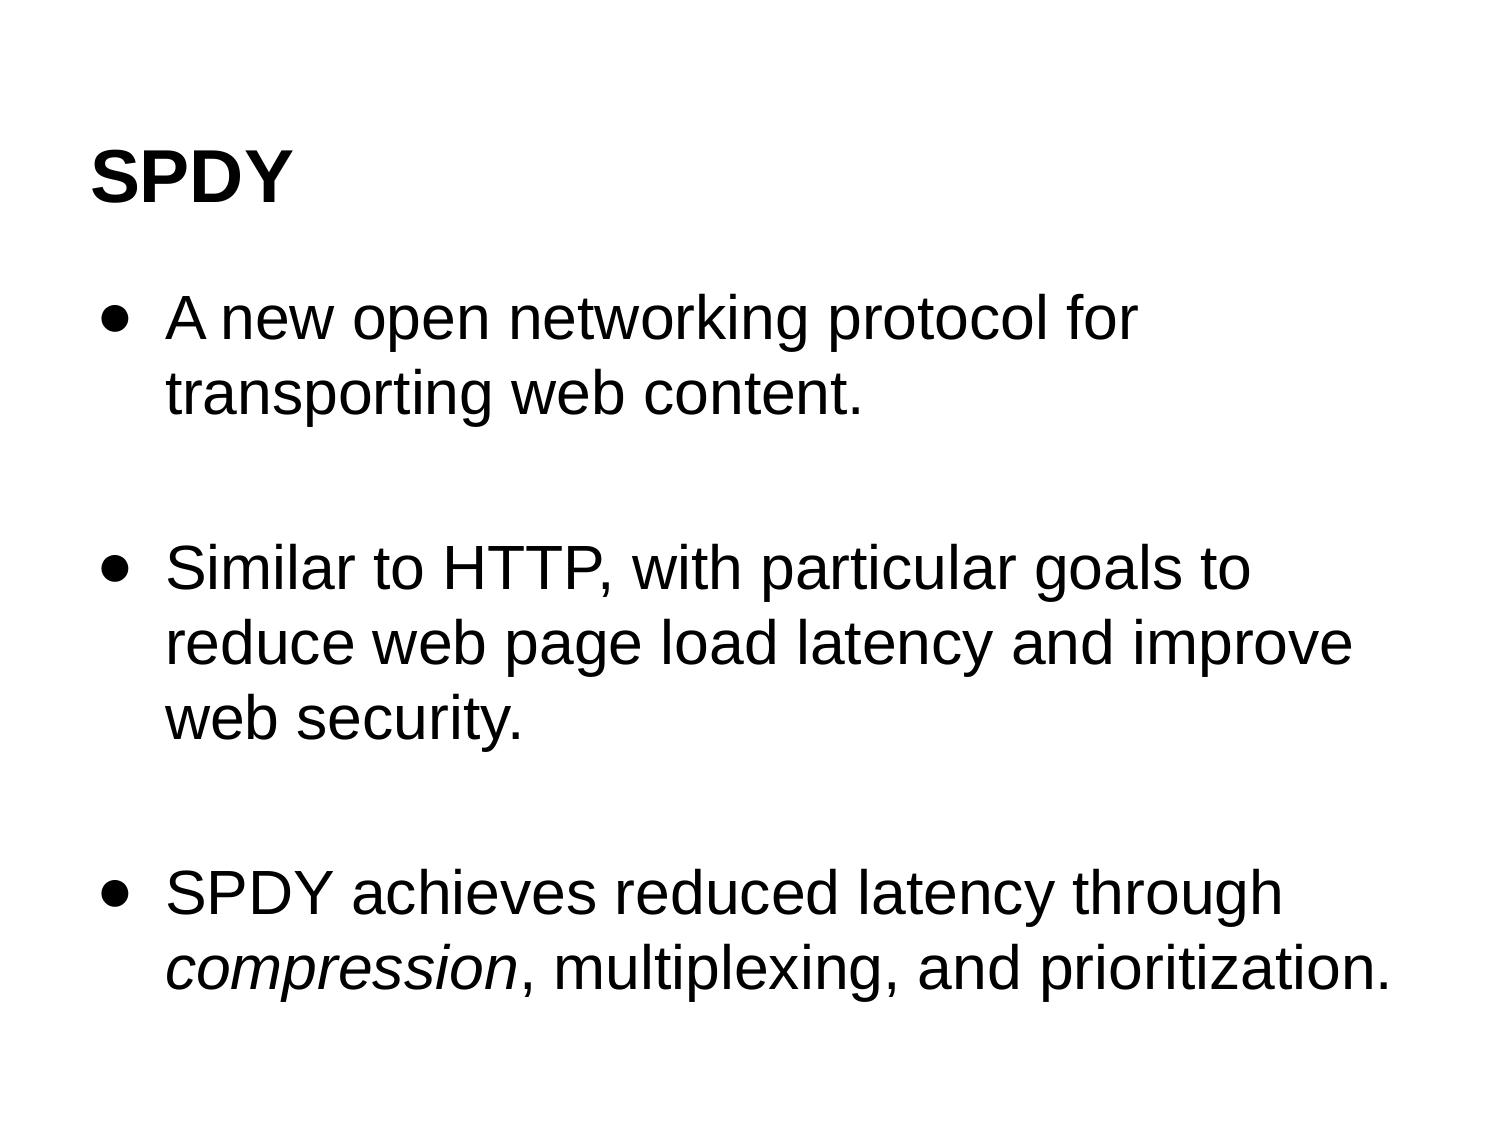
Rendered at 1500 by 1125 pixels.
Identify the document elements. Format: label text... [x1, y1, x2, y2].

title SPDY [75, 45, 1425, 233]
list A new open networking protocol for transporting web content. Similar to HTTP, with particular goals to reduce web page load latency and improve web security. SPDY achieves reduced latency through compression, multiplexing, and prioritization. [75, 262, 1425, 1078]
